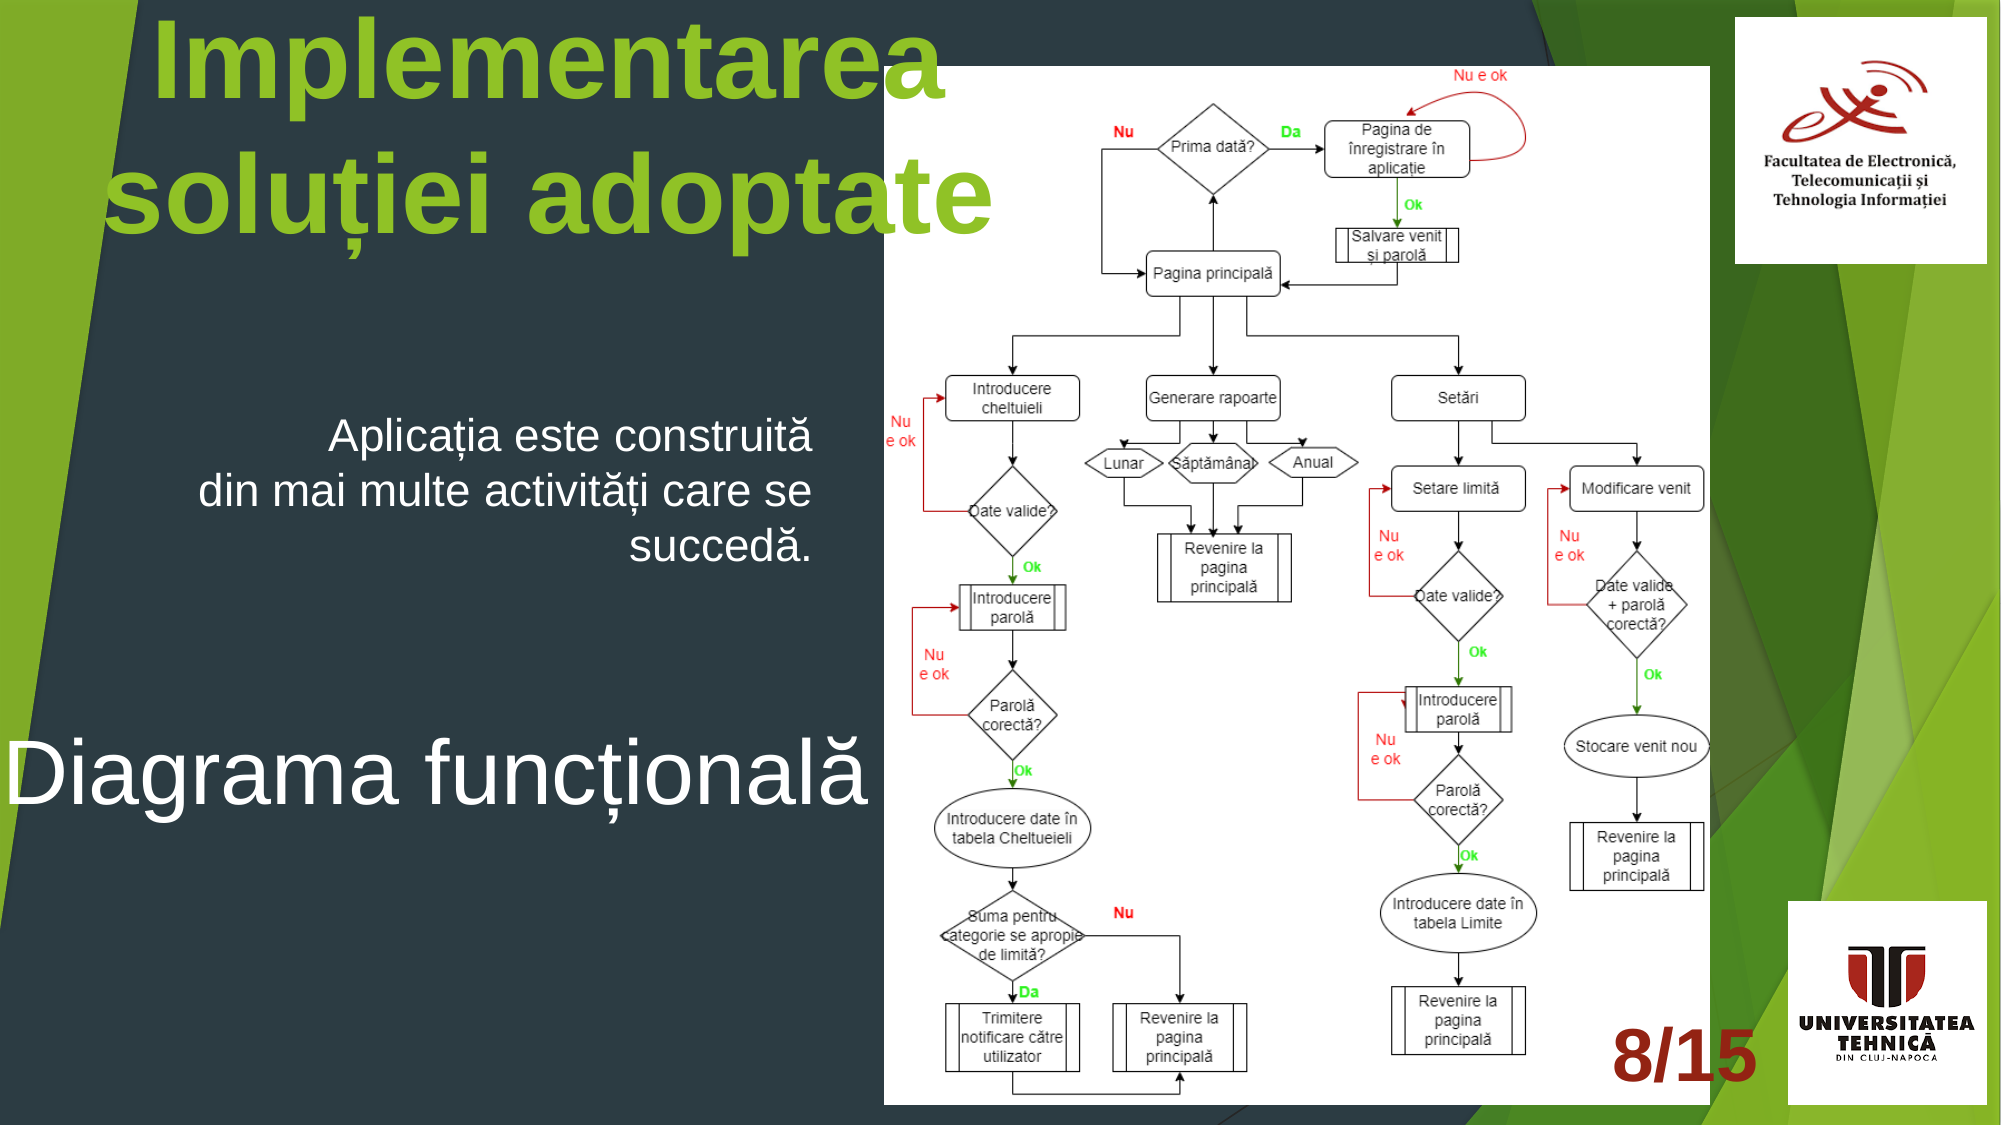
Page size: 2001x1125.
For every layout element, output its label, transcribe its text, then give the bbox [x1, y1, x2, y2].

title Diagrama funcțională [0, 710, 878, 831]
picture [883, 66, 1710, 1106]
picture [1787, 901, 1988, 1106]
text_box Implementarea soluției adoptate [0, 17, 1124, 264]
text_box 8/15 [1713, 998, 1782, 1104]
subtitle Aplicația este construită din mai multe activități care se succedă. [155, 397, 829, 815]
picture [1734, 16, 1988, 264]
